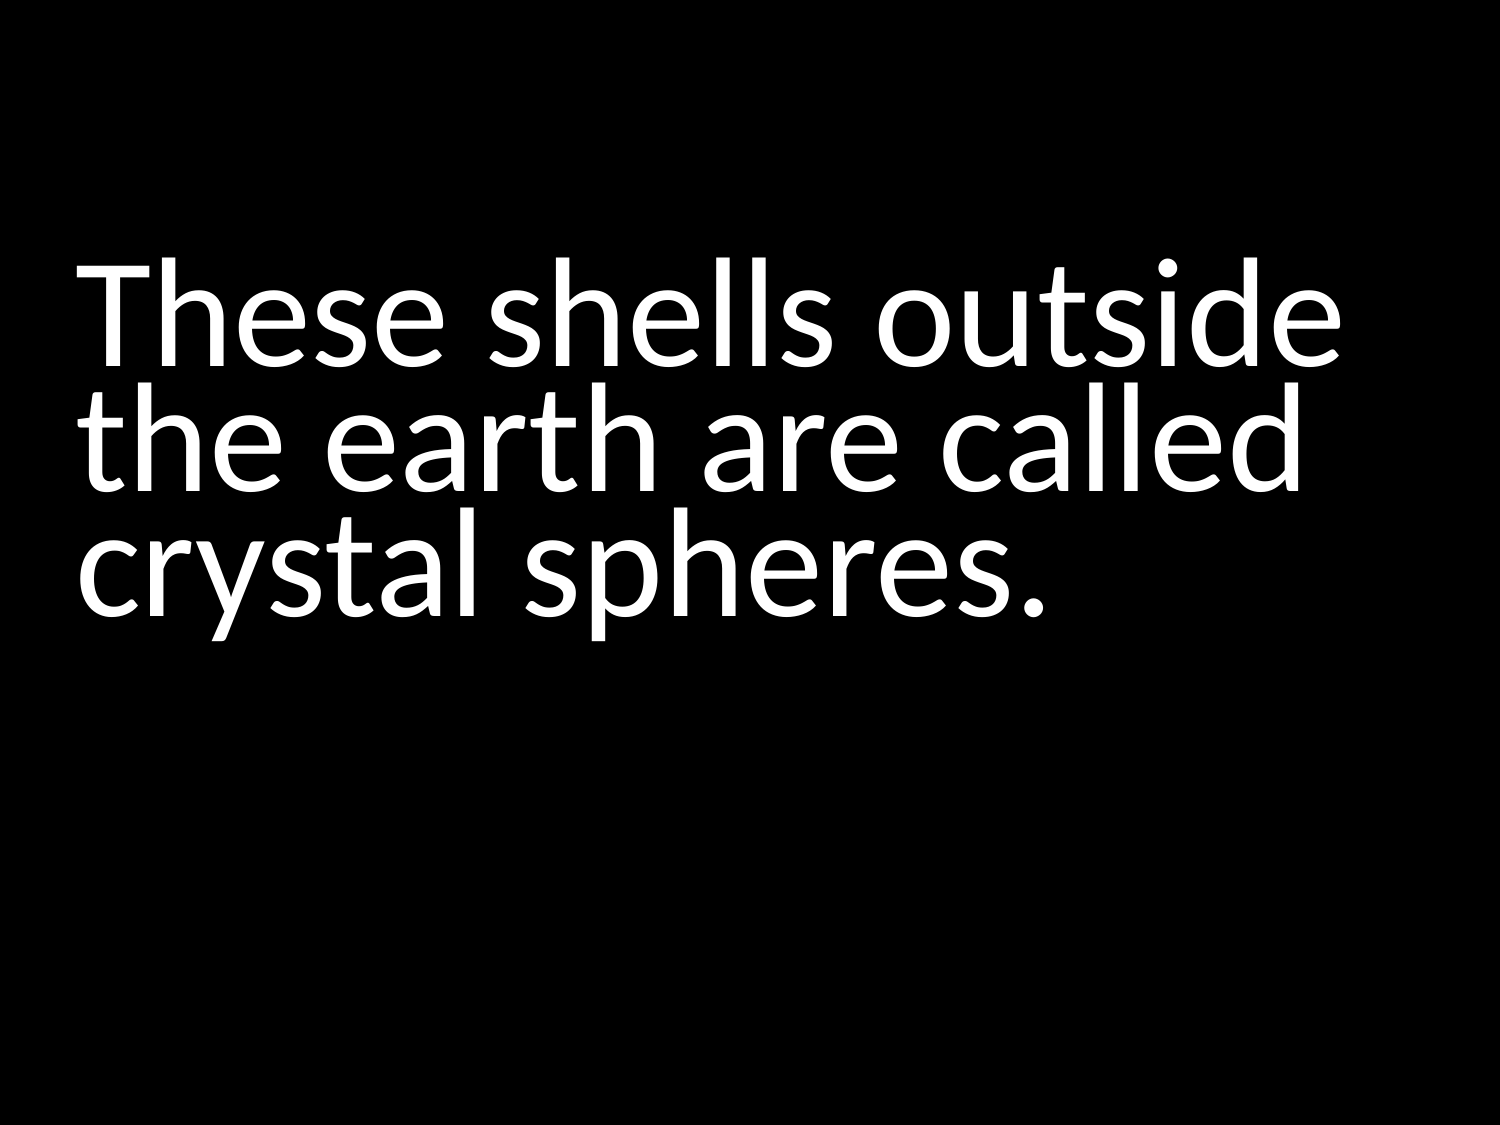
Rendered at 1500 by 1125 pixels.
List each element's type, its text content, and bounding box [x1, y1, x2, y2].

text_box These shells outside the earth are called crystal spheres. [74, 149, 1426, 770]
